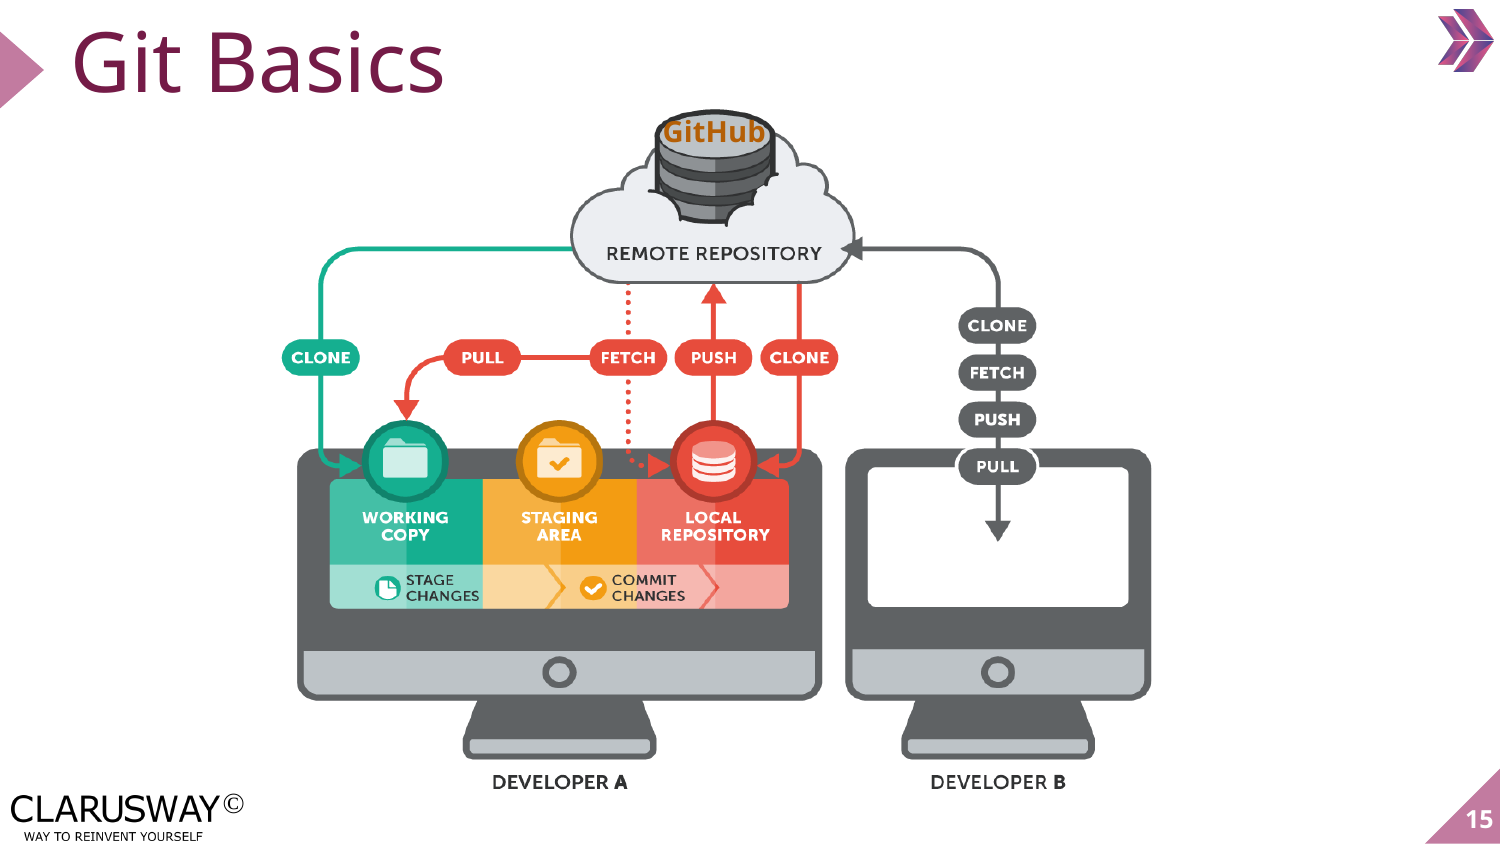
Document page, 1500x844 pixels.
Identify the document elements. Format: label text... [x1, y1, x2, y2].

title Git Basics [70, 28, 997, 132]
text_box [280, 98, 1152, 795]
picture [1438, 9, 1494, 72]
slide_number ‹#› [1418, 760, 1494, 838]
picture [11, 795, 220, 841]
